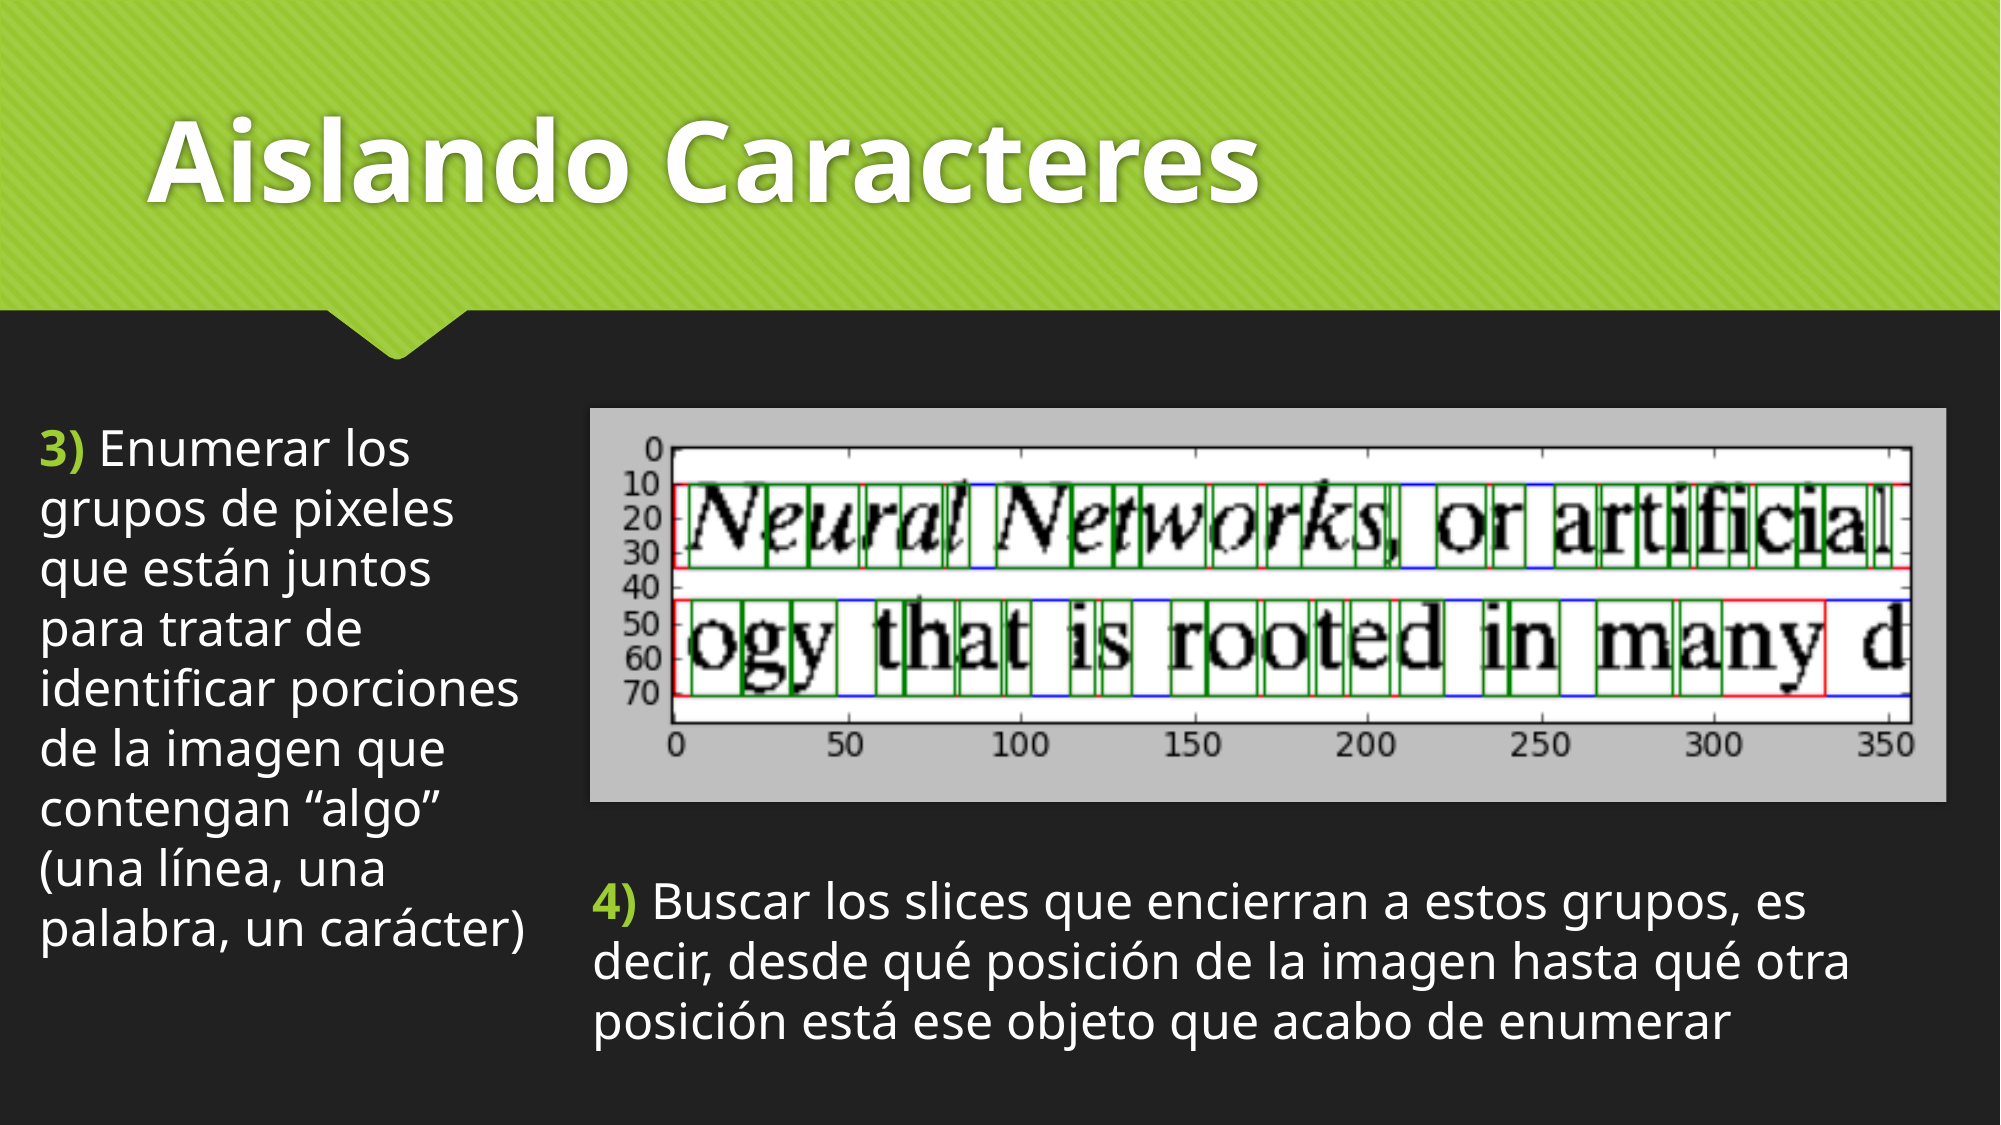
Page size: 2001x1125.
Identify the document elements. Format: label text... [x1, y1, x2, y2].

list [589, 408, 1947, 802]
title Aislando Caracteres [132, 73, 1868, 233]
text_box 4) Buscar los slices que encierran a estos grupos, es decir, desde qué posición de la imagen hasta qué otra posición está ese objeto que acabo de enumerar [577, 862, 1959, 1058]
text_box 3) Enumerar los grupos de pixeles que están juntos para tratar de identificar porciones de la imagen que contengan “algo” (una línea, una palabra, un carácter) [25, 408, 551, 964]
